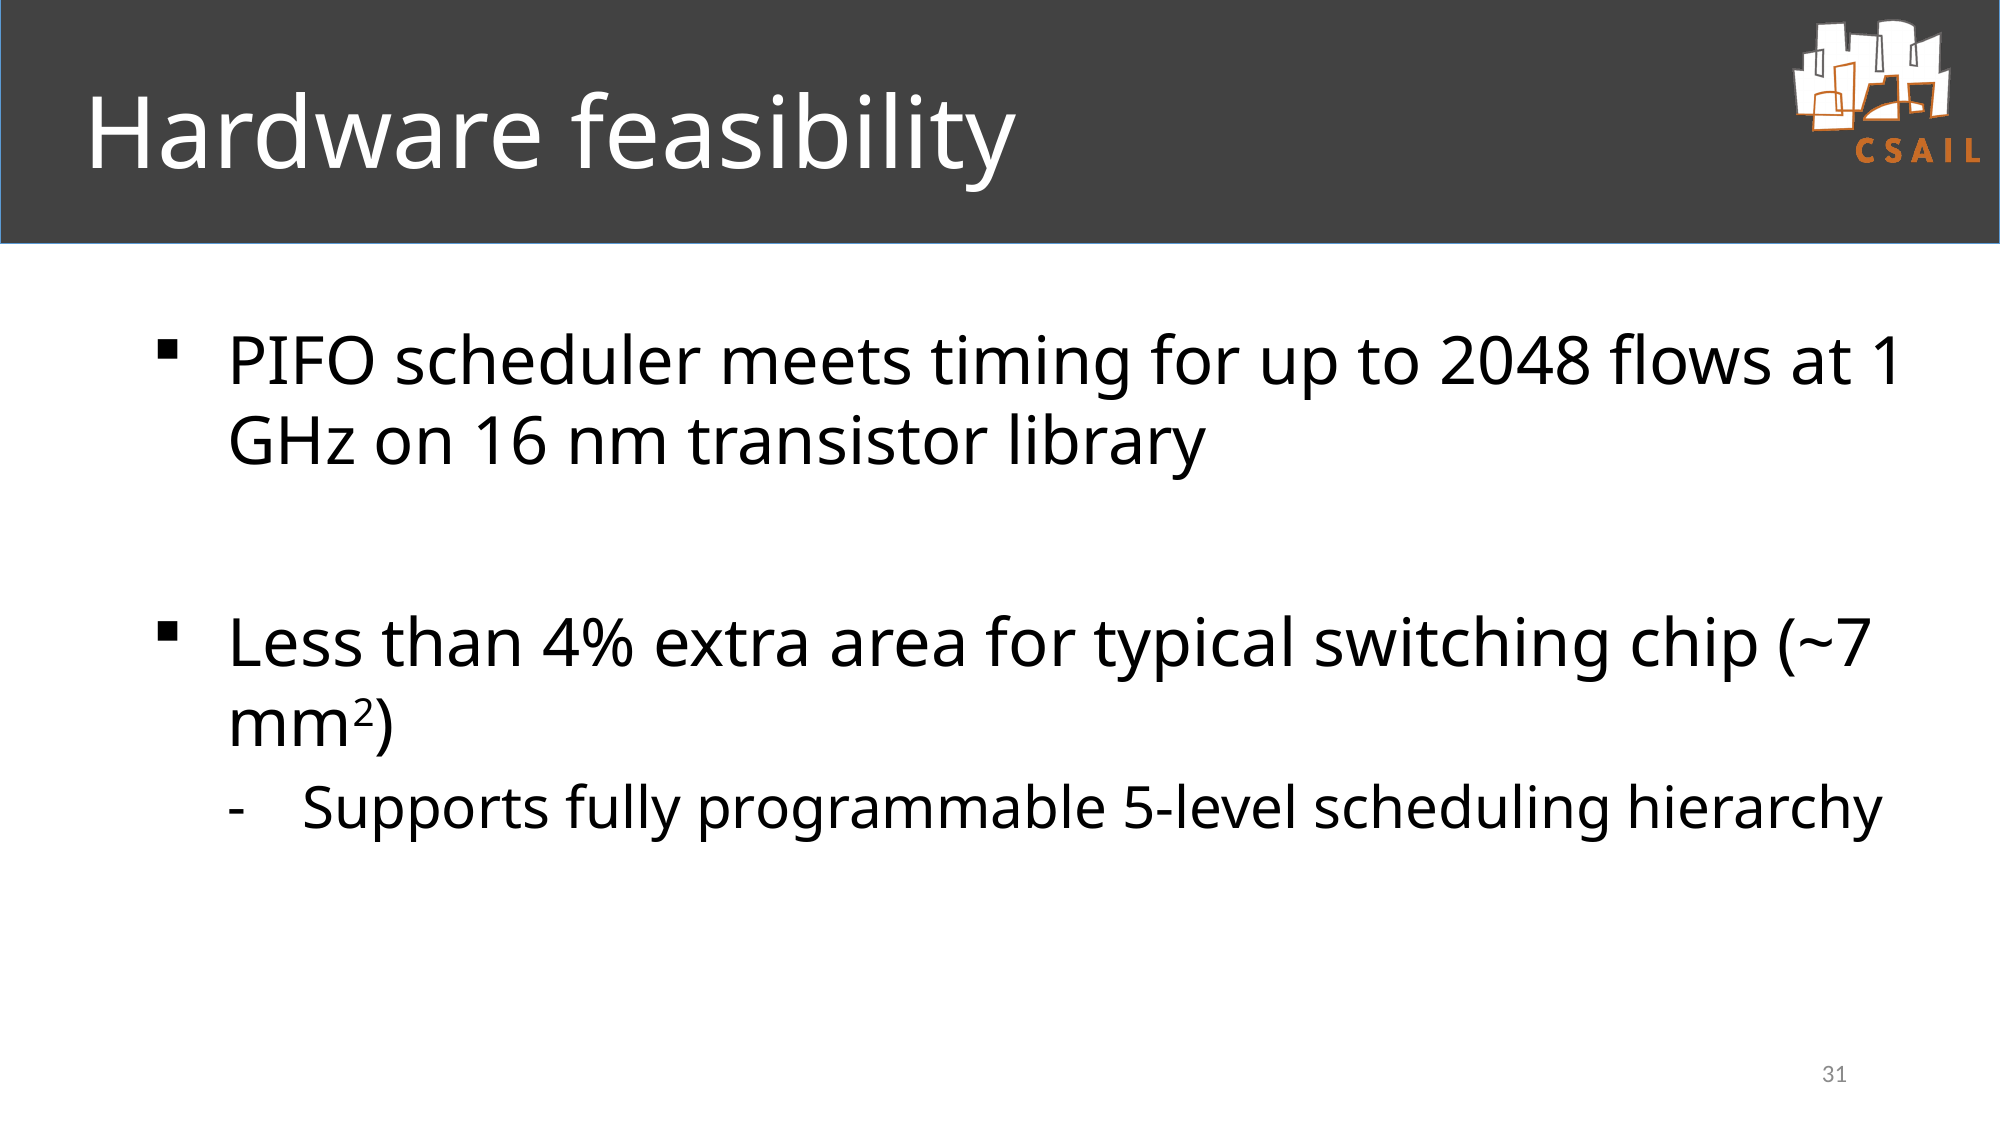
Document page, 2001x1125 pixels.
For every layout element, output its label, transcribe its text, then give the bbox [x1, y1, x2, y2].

title Hardware feasibility [68, 20, 1794, 238]
list PIFO scheduler meets timing for up to 2048 flows at 1 GHz on 16 nm transistor library Less than 4% extra area for typical switching chip (~7 mm2) Supports fully programmable 5-level scheduling hierarchy [137, 309, 1957, 1105]
slide_number 31 [1412, 1042, 1863, 1103]
picture [1792, 19, 1980, 163]
